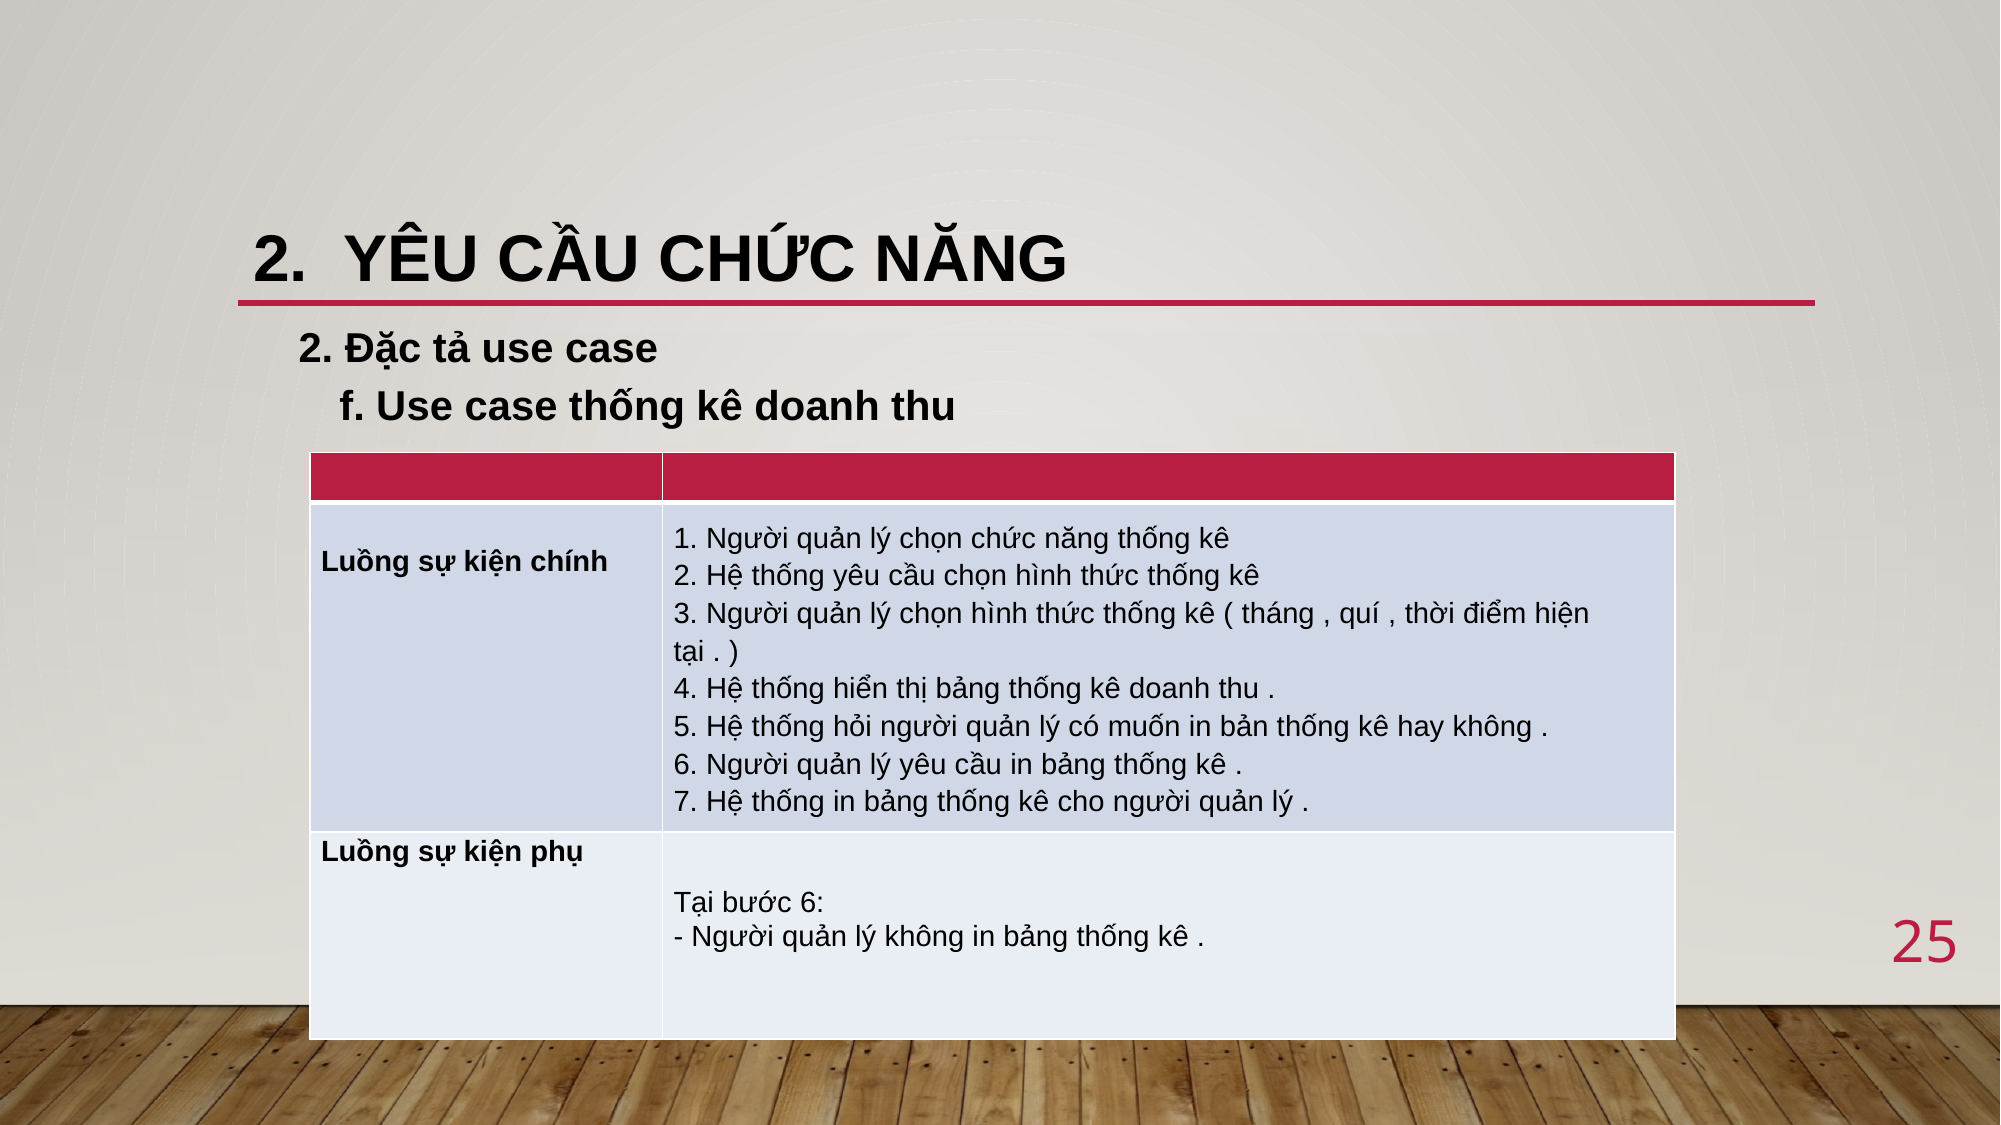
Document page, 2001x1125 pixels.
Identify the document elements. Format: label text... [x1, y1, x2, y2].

table_cell Luồng sự kiện phụ [311, 833, 662, 1038]
title 2. Yêu cầu chức năng [238, 217, 1814, 305]
table_cell Luồng sự kiện chính [311, 505, 662, 831]
table_header [311, 453, 662, 500]
table_header [663, 453, 1674, 500]
text_box f. Use case thống kê doanh thu [324, 371, 999, 437]
table_cell Tại bước 6: - Người quản lý không in bảng thống kê . [663, 833, 1674, 1038]
table_cell 1. Người quản lý chọn chức năng thống kê 2. Hệ thống yêu cầu chọn hình thức thống kê 3. Người quản lý chọn hình thức thống kê ( tháng , quí , thời điểm hiện tại . ) 4. Hệ thống hiển thị bảng thống kê doanh thu . 5. Hệ thống hỏi người quản lý có muốn in bản thống kê hay không . 6. Người quản lý yêu cầu in bảng thống kê . 7. Hệ thống in bảng thống kê cho người quản lý . [663, 505, 1674, 831]
slide_number 25 [1840, 896, 1974, 980]
picture [0, 1005, 2000, 1125]
text_box 2. Đặc tả use case [283, 312, 792, 378]
